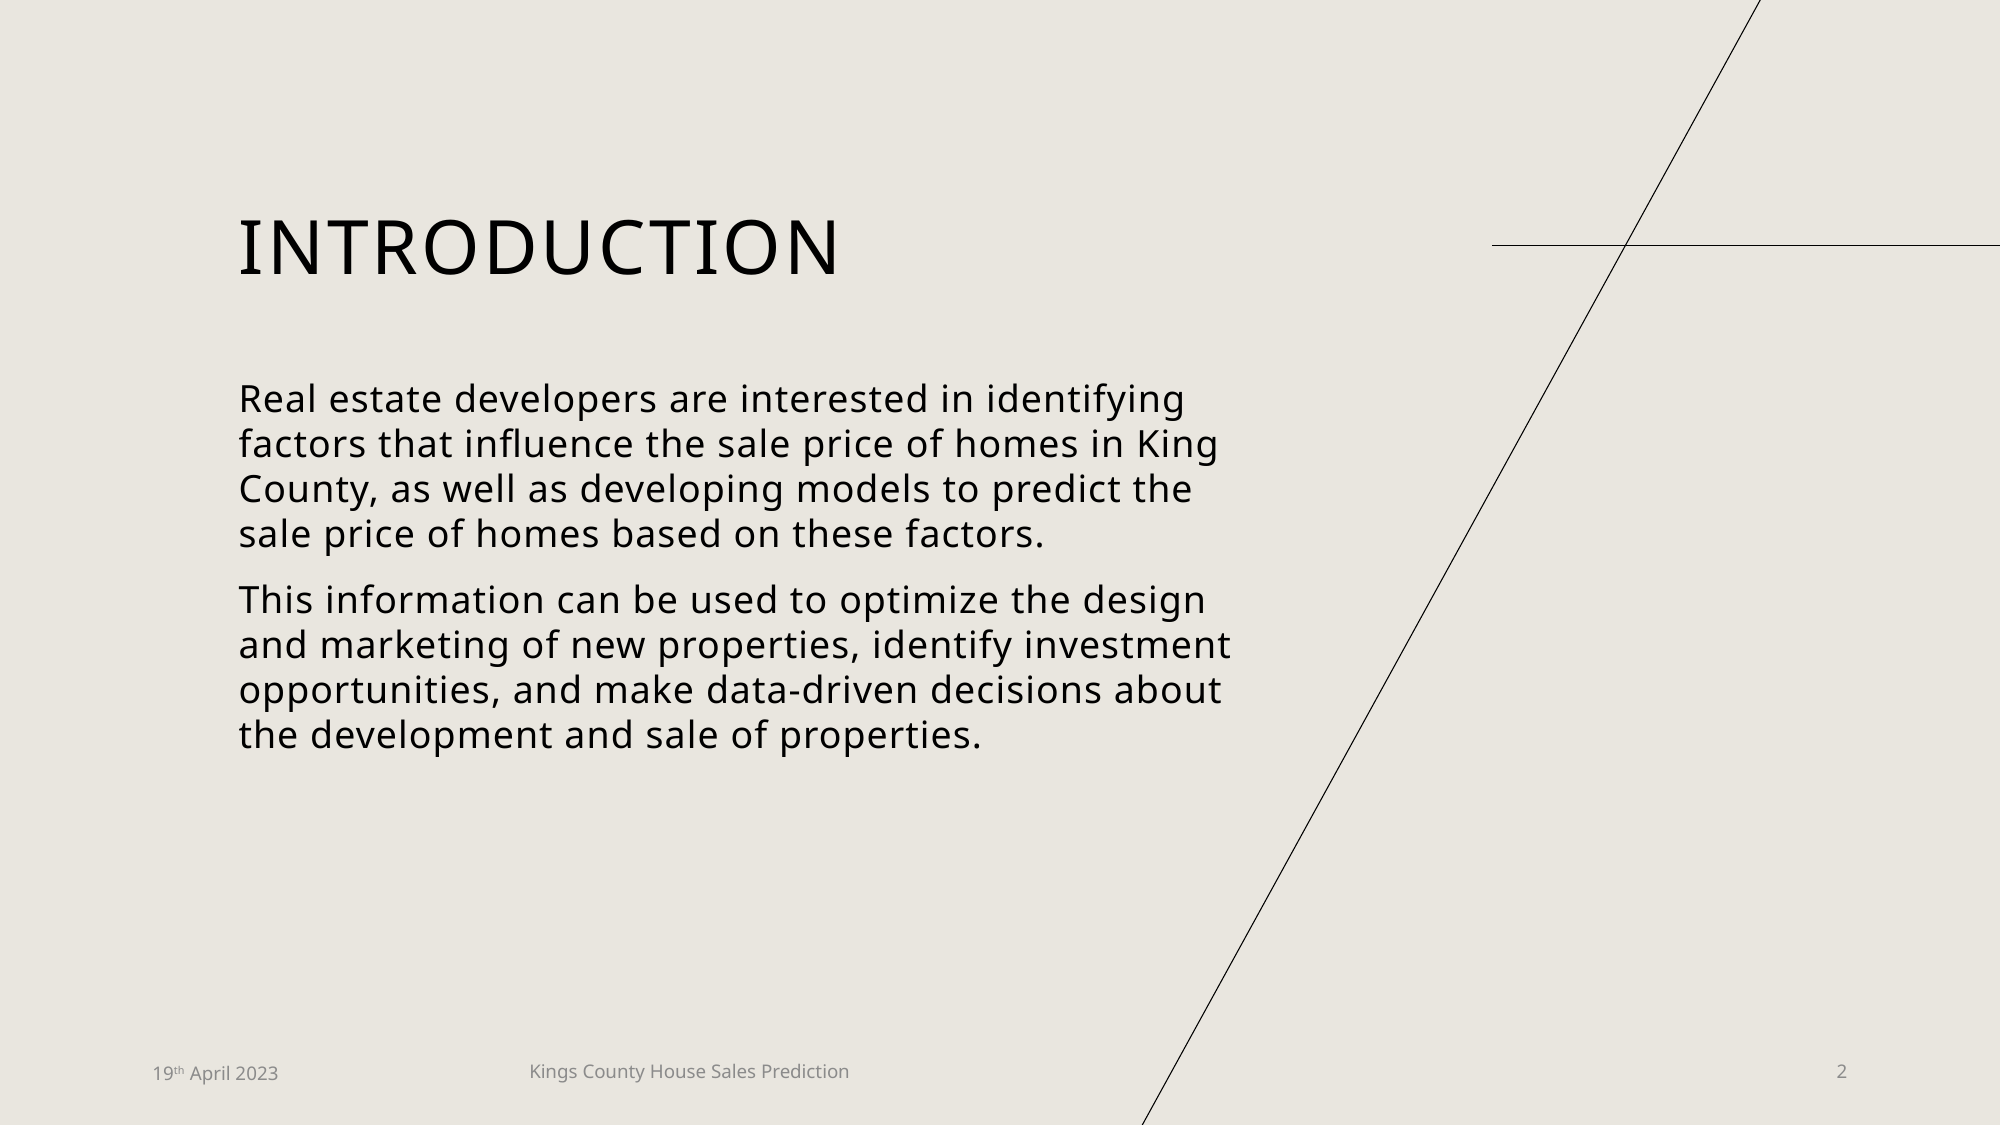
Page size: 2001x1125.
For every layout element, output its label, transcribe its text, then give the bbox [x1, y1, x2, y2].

list Real estate developers are interested in identifying factors that influence the sale price of homes in King County, as well as developing models to predict the sale price of homes based on these factors. This information can be used to optimize the design and marketing of new properties, identify investment opportunities, and make data-driven decisions about the development and sale of properties. [223, 367, 1271, 828]
footer Kings County House Sales Prediction [404, 1042, 975, 1103]
title INTRODUCTION [223, 100, 1062, 298]
slide_number 2 [1412, 1042, 1863, 1103]
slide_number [137, 1042, 338, 1103]
